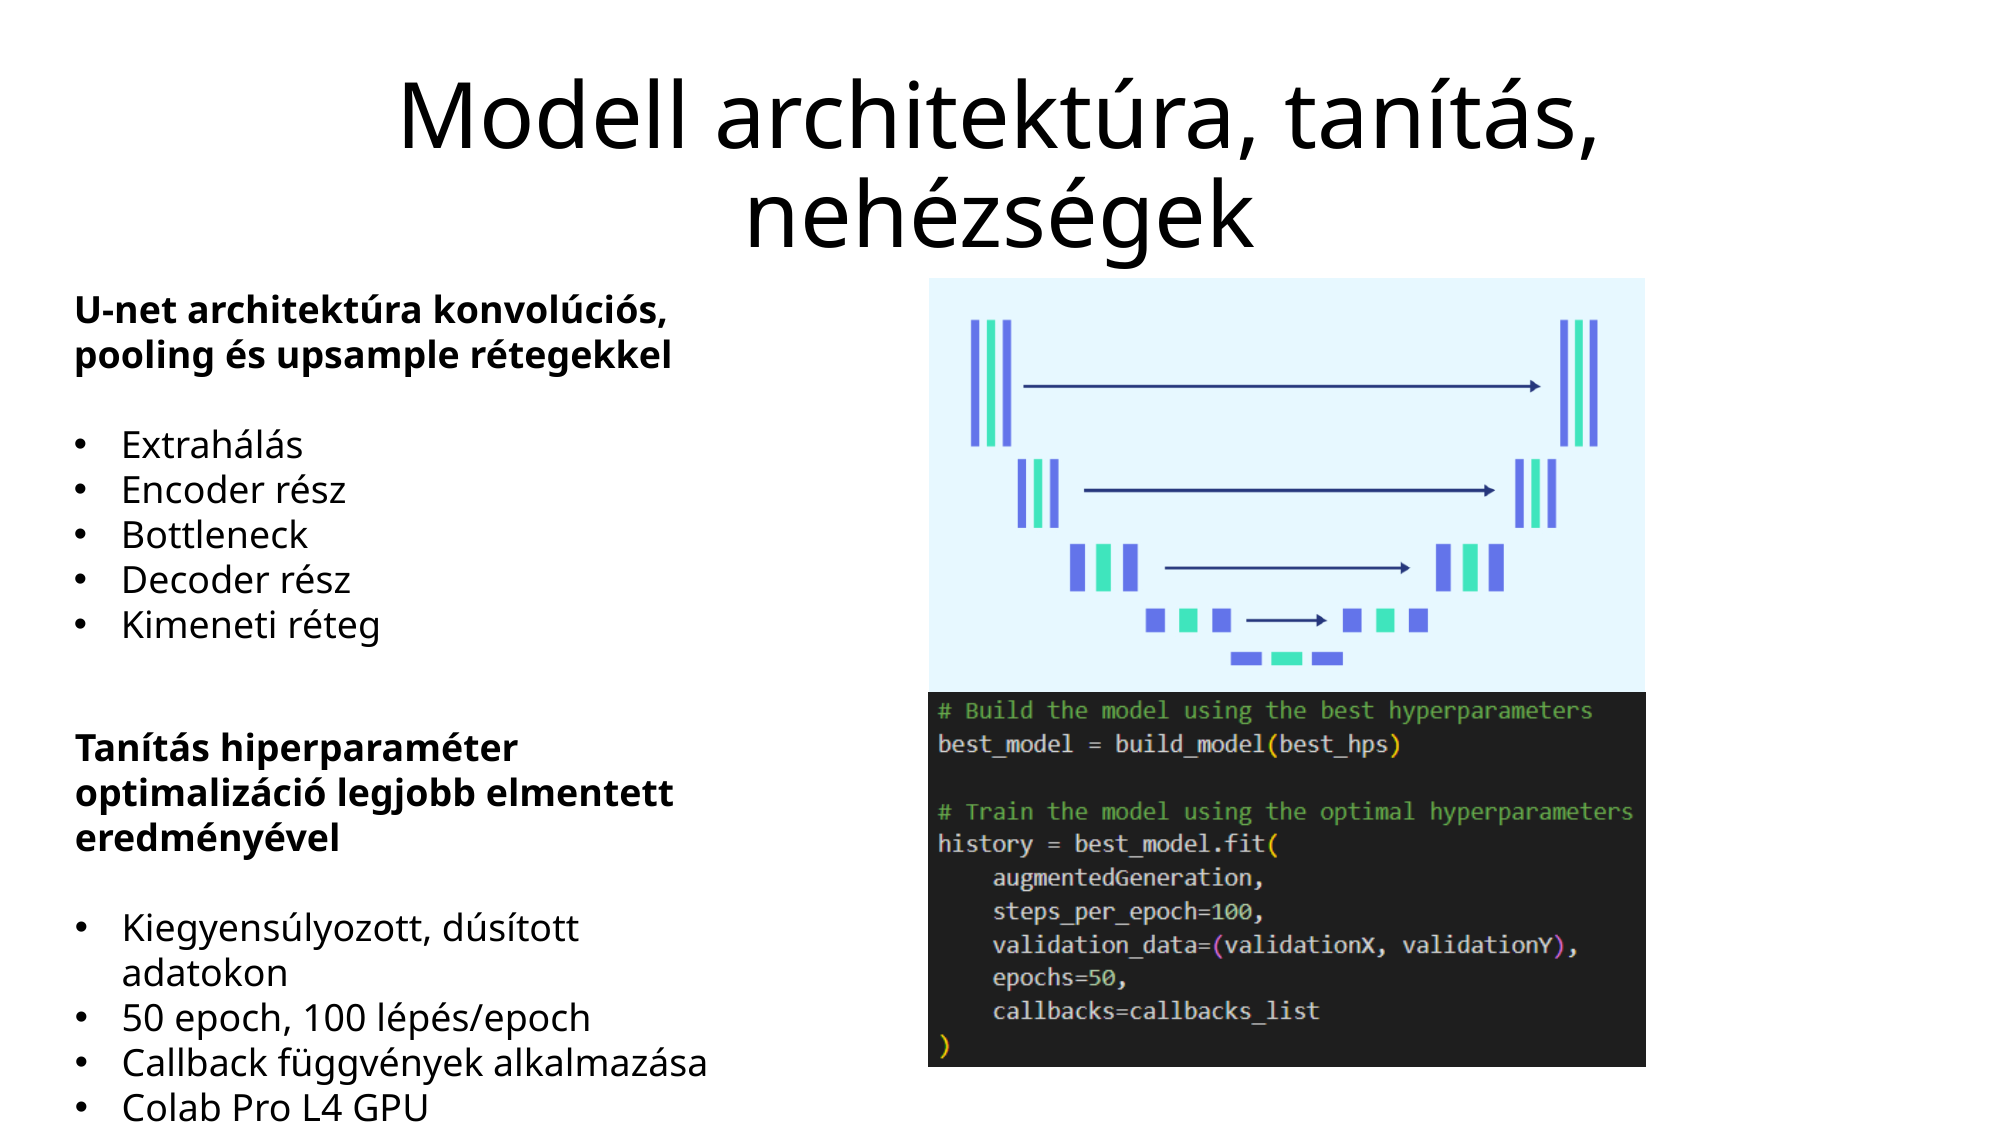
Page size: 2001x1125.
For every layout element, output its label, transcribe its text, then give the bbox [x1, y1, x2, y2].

title Modell architektúra, tanítás, nehézségek [137, 59, 1863, 278]
text_box Tanítás hiperparaméter optimalizáció legjobb elmentett eredményével Kiegyensúlyozott, dúsított adatokon 50 epoch, 100 lépés/epoch Callback függvények alkalmazása Colab Pro L4 GPU [59, 716, 760, 1125]
picture [928, 278, 1646, 1067]
text_box U-net architektúra konvolúciós, pooling és upsample rétegekkel Extrahálás Encoder rész Bottleneck Decoder rész Kimeneti réteg [58, 278, 822, 654]
